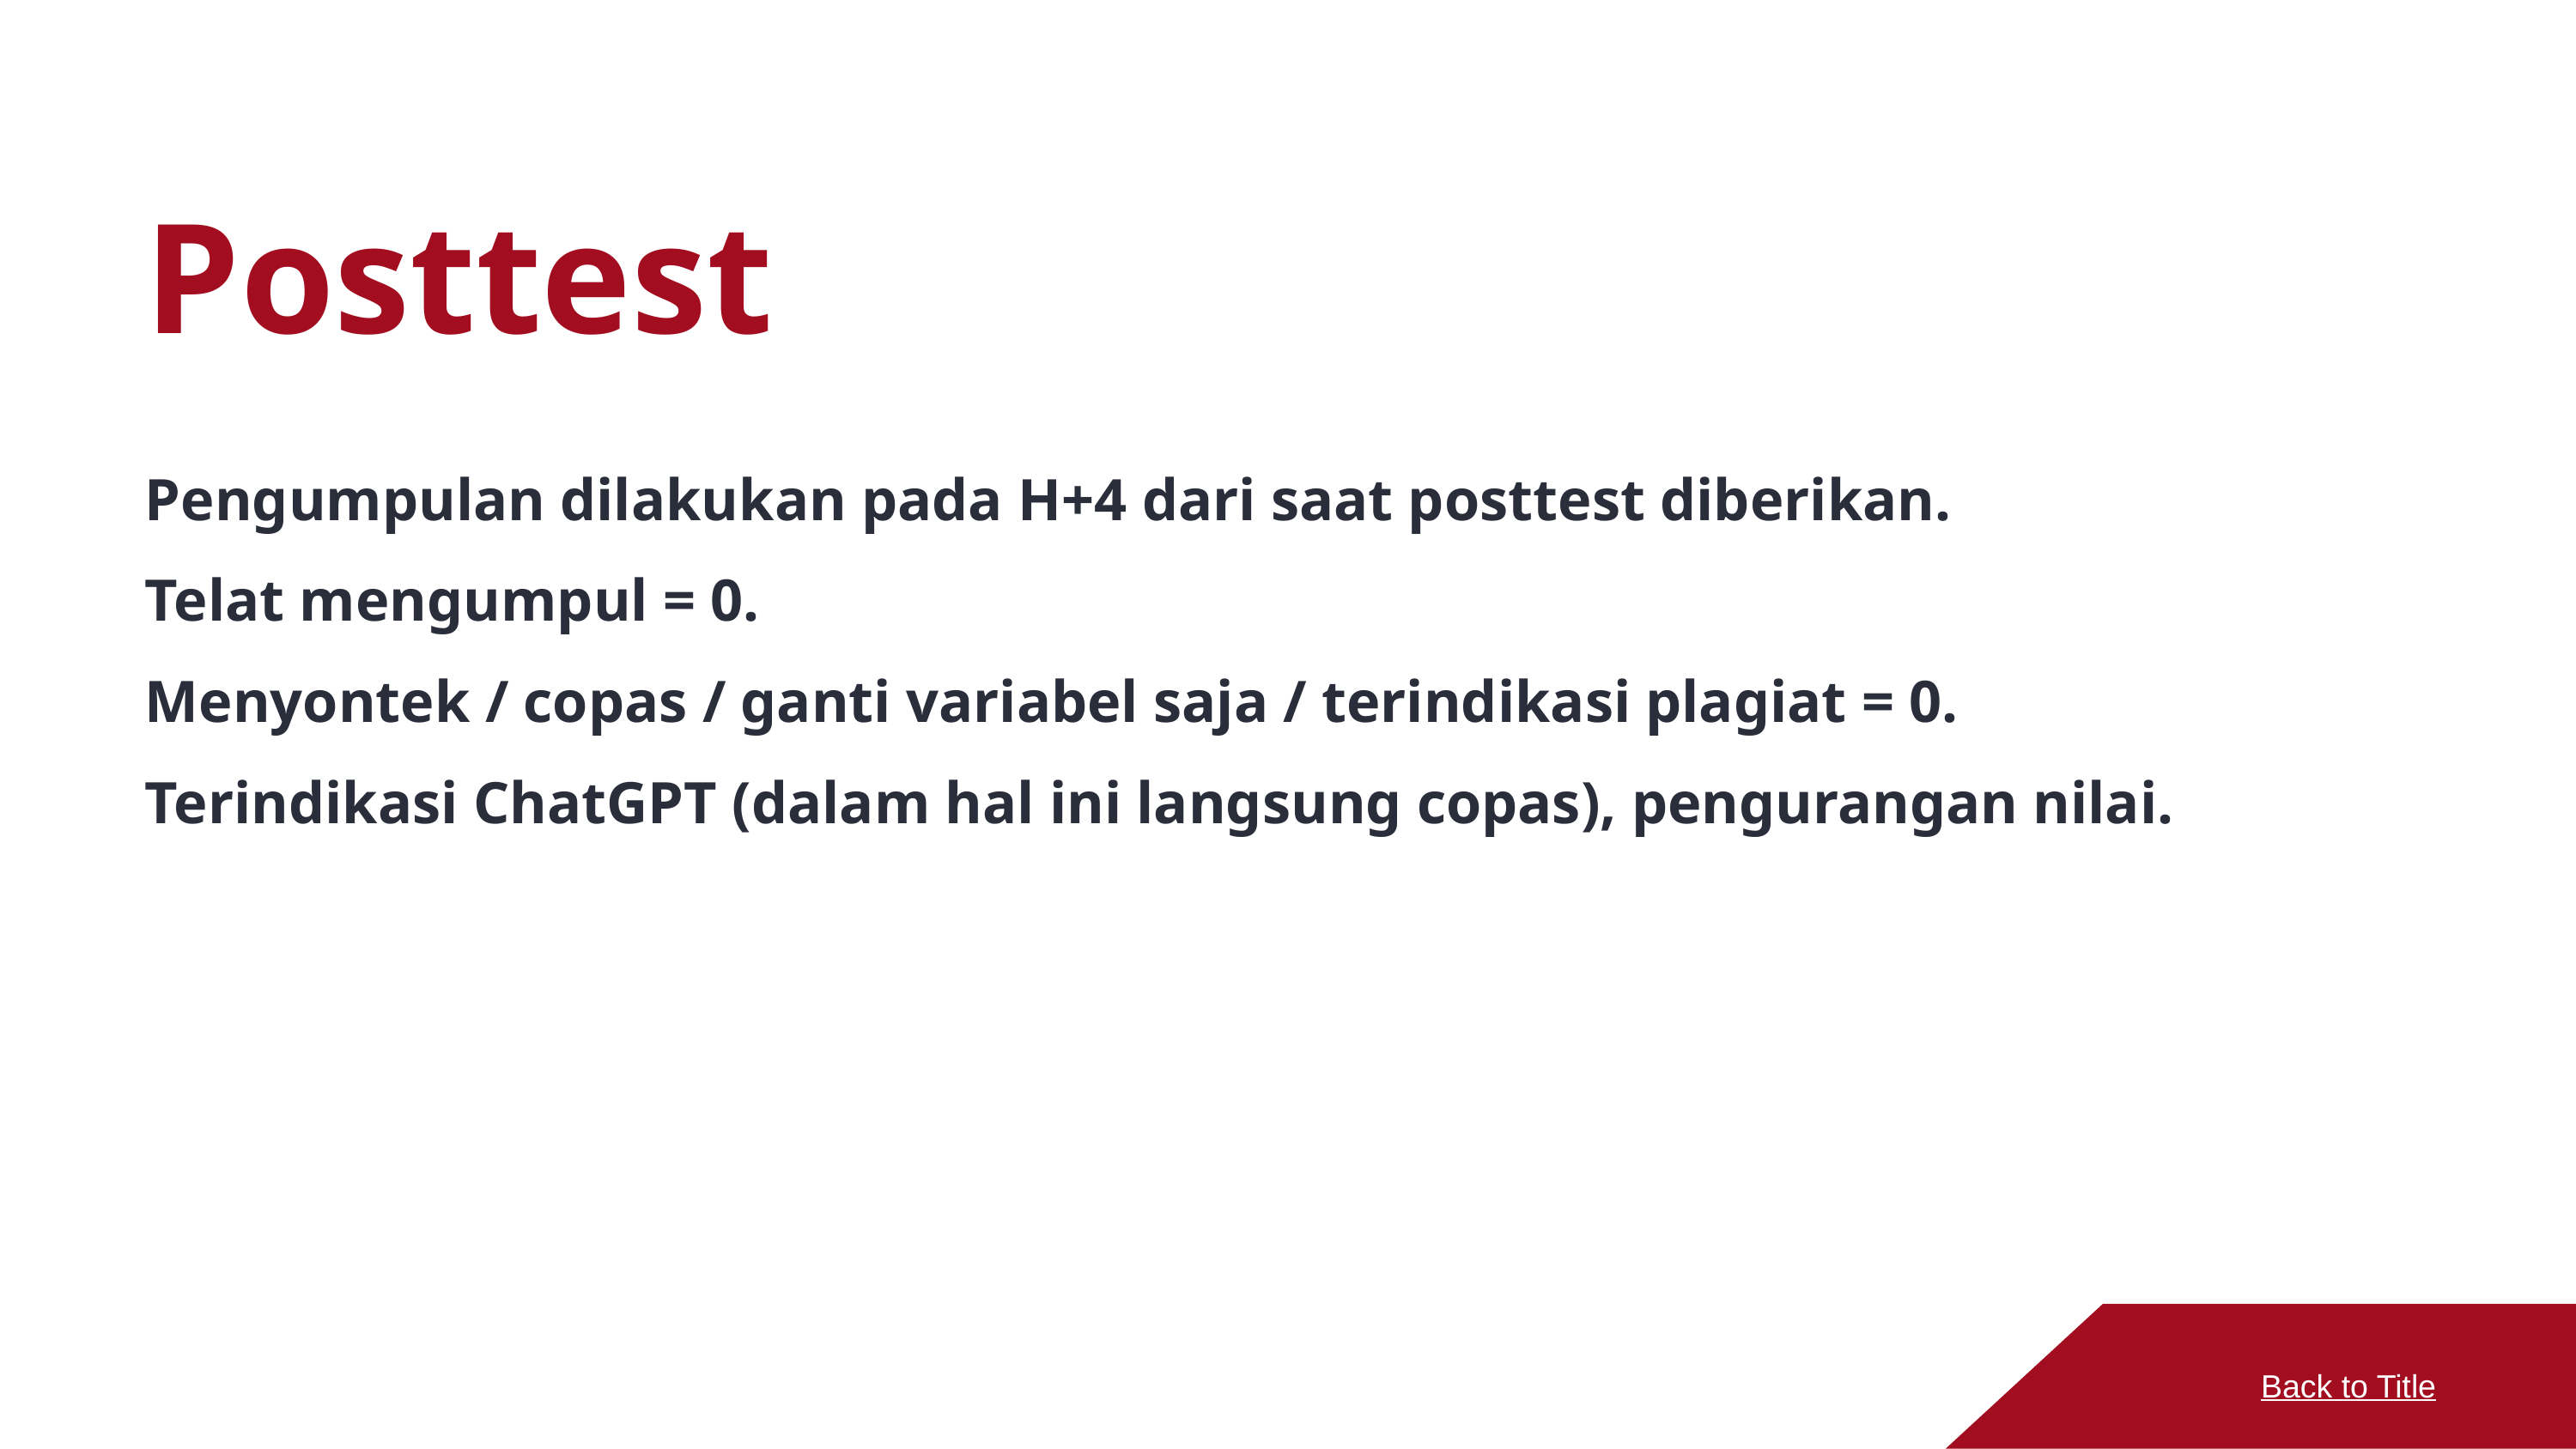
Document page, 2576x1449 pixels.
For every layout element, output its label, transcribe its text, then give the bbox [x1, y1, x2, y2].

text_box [1945, 1274, 2576, 1449]
text_box Menyontek / copas / ganti variabel saja / terindikasi plagiat = 0. [144, 638, 2473, 734]
text_box Telat mengumpul = 0. [144, 537, 2473, 634]
text_box Pengumpulan dilakukan pada H+4 dari saat posttest diberikan. [144, 435, 2473, 532]
text_box Terindikasi ChatGPT (dalam hal ini langsung copas), pengurangan nilai. [144, 738, 2473, 835]
text_box Posttest [144, 144, 1820, 364]
